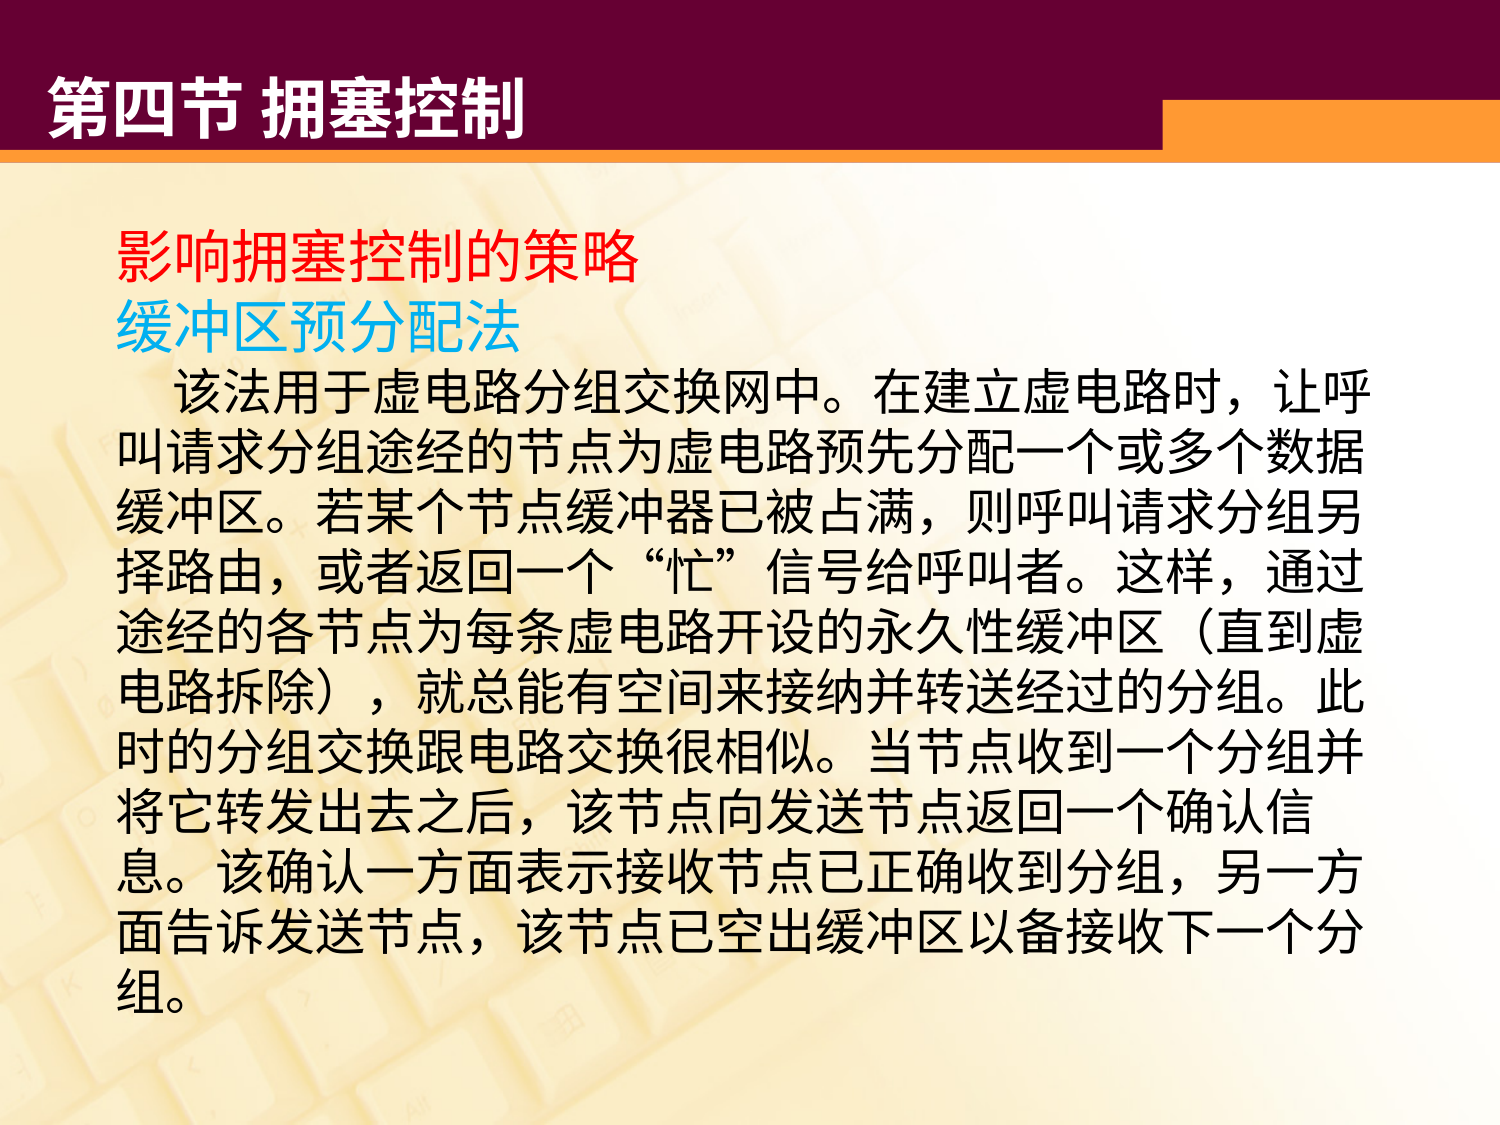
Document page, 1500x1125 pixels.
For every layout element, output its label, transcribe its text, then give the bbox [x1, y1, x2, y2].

list 影响拥塞控制的策略 缓冲区预分配法 该法用于虚电路分组交换网中。在建立虚电路时，让呼叫请求分组途经的节点为虚电路预先分配一个或多个数据缓冲区。若某个节点缓冲器已被占满，则呼叫请求分组另择路由，或者返回一个“忙”信号给呼叫者。这样，通过途经的各节点为每条虚电路开设的永久性缓冲区（直到虚电路拆除），就总能有空间来接纳并转送经过的分组。此时的分组交换跟电路交换很相似。当节点收到一个分组并将它转发出去之后，该节点向发送节点返回一个确认信息。该确认一方面表示接收节点已正确收到分组，另一方面告诉发送节点，该节点已空出缓冲区以备接收下一个分组。 [100, 212, 1426, 1013]
title 第四节 拥塞控制 [29, 50, 1388, 164]
picture [0, 163, 1500, 1125]
